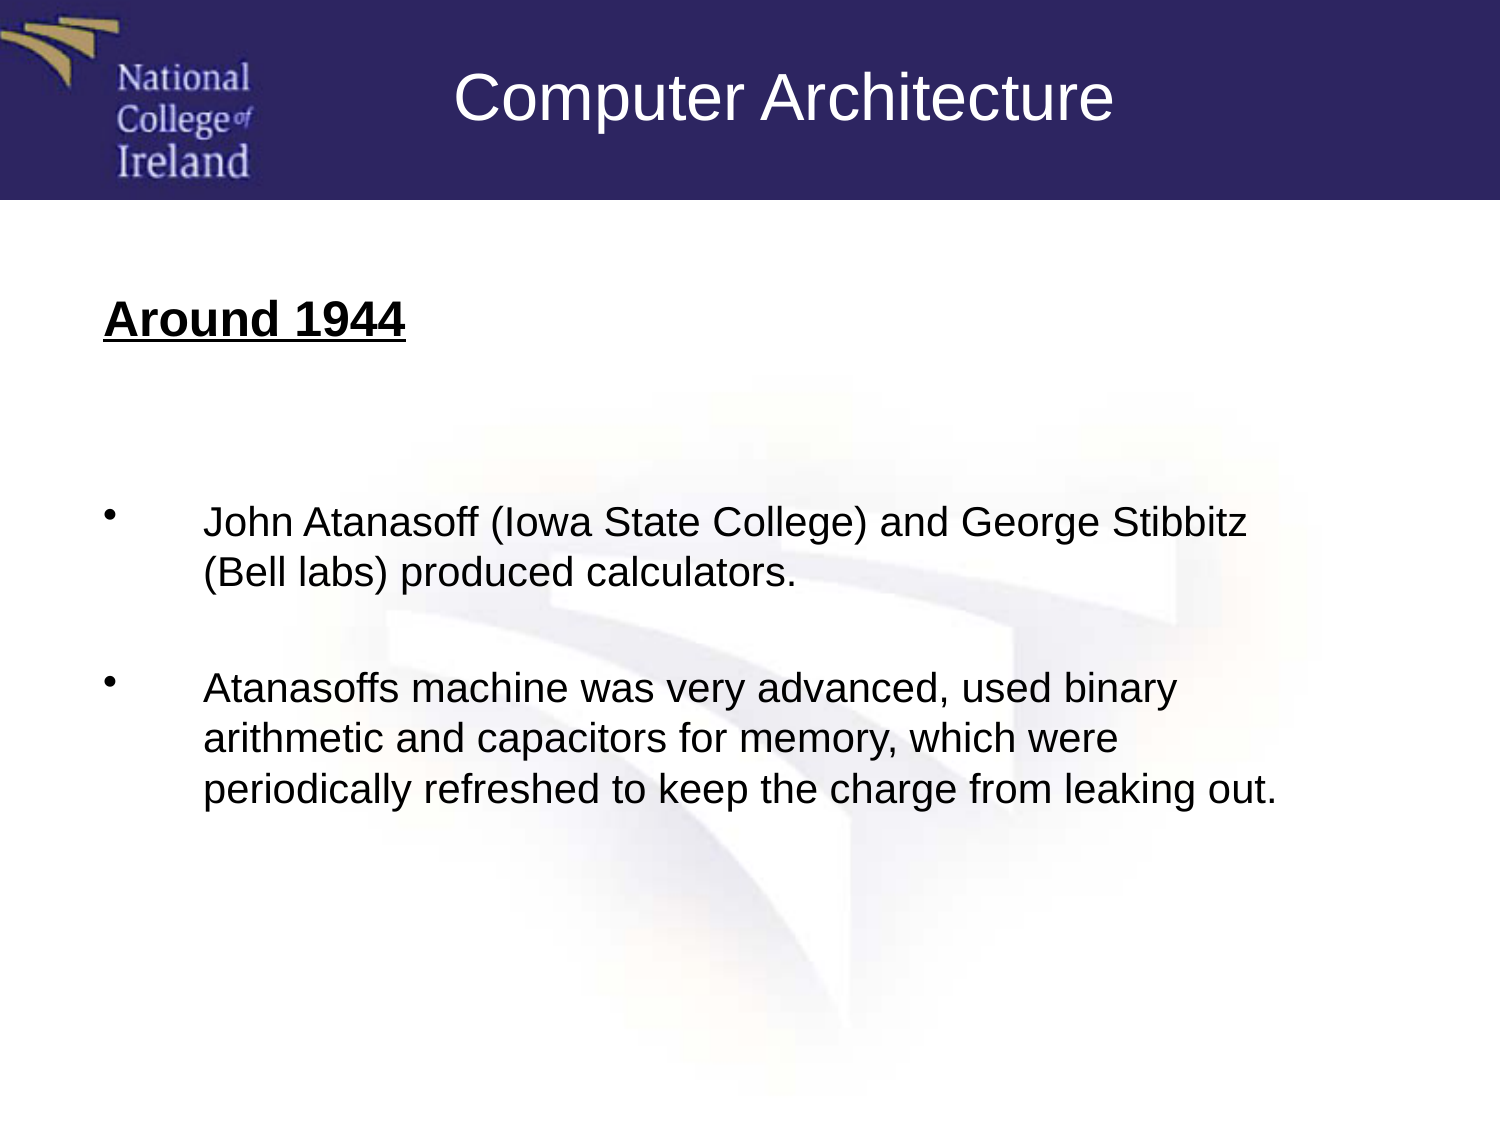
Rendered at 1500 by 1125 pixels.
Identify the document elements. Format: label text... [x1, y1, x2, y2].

picture [0, 226, 1350, 1125]
text_box Around 1944 John Atanasoff (Iowa State College) and George Stibbitz (Bell labs) produced calculators. Atanasoffs machine was very advanced, used binary arithmetic and capacitors for memory, which were periodically refreshed to keep the charge from leaking out. [88, 278, 1329, 1024]
picture [0, 0, 1500, 200]
text_box Computer Architecture [147, 0, 1423, 188]
